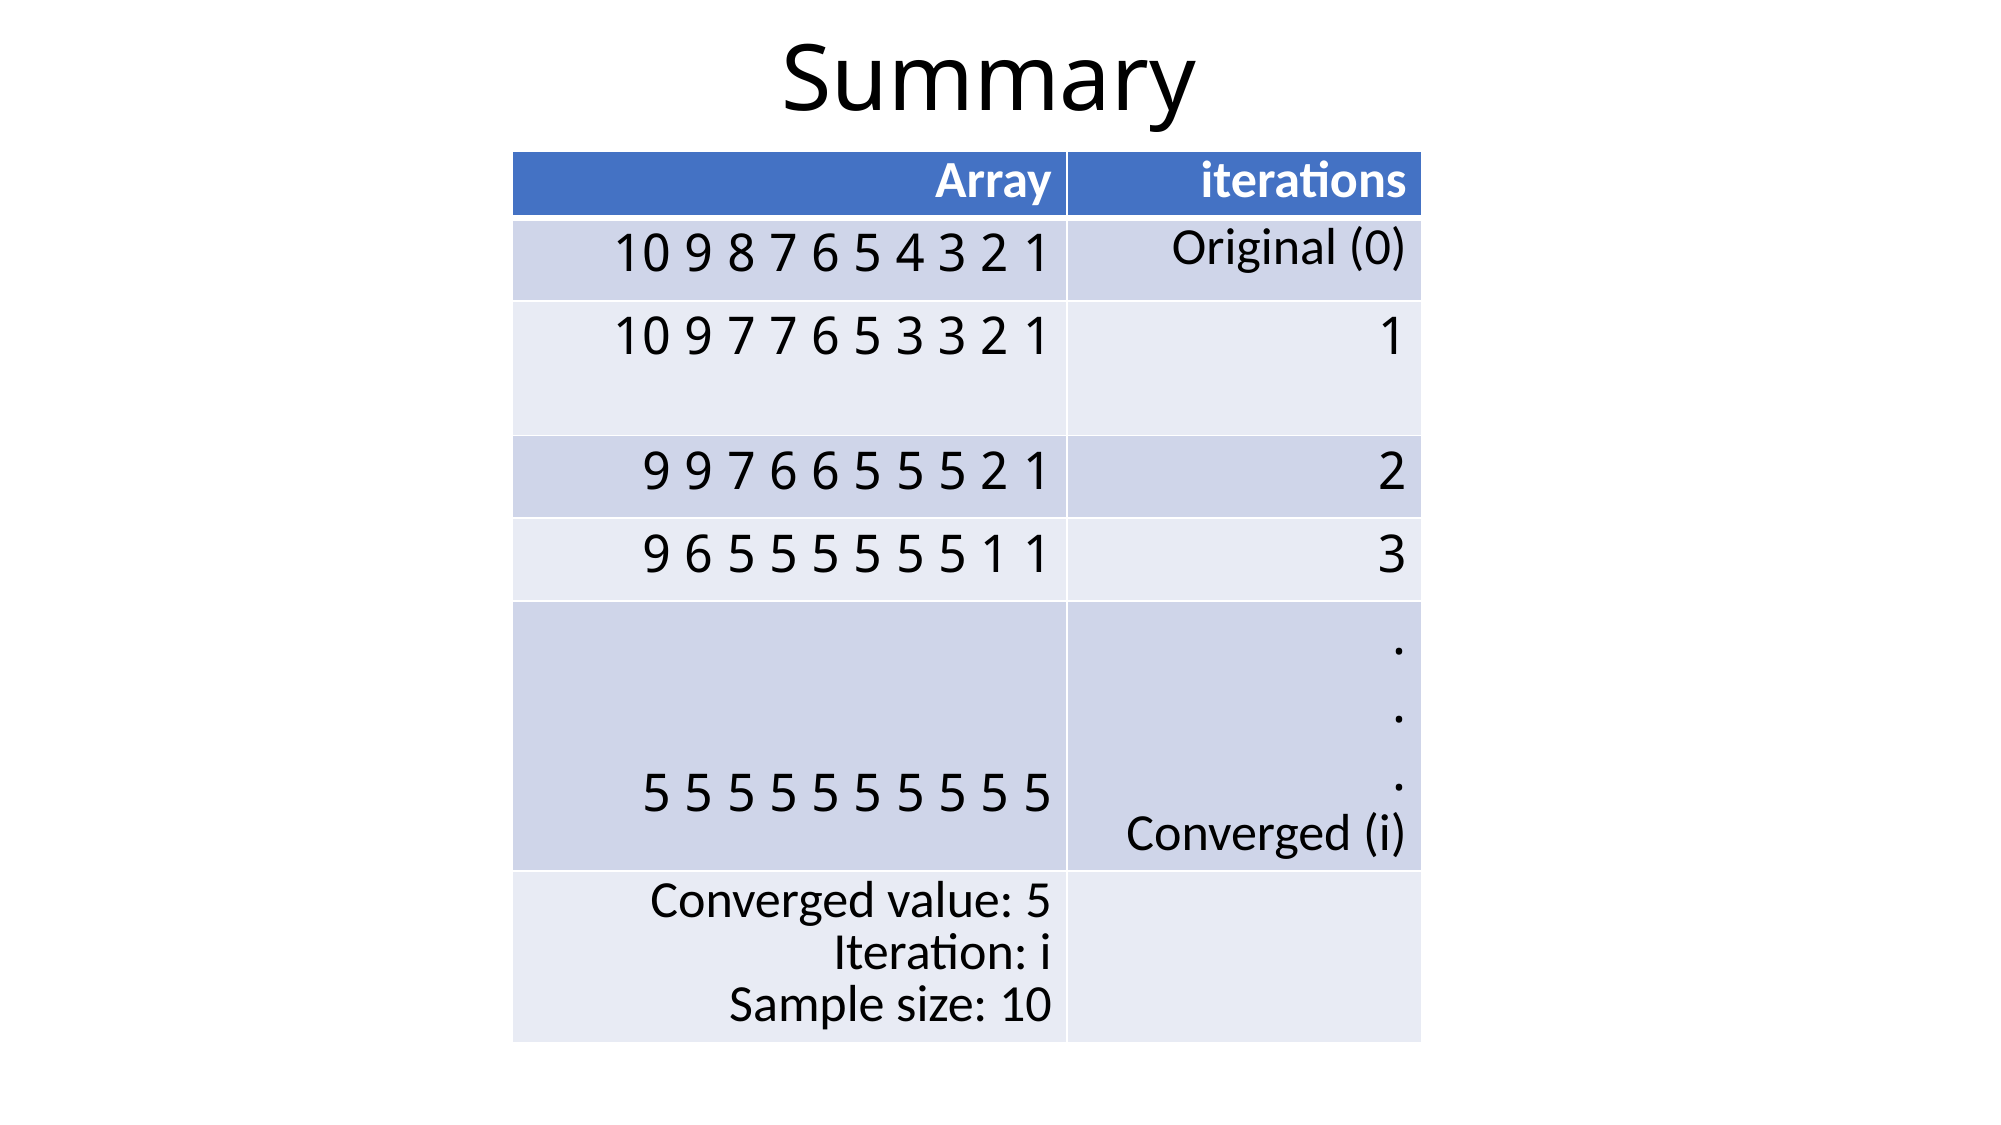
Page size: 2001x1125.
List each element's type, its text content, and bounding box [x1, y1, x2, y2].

table_header Array [513, 152, 1066, 215]
table_cell Converged value: 5 Iteration: i Sample size: 10 [513, 872, 1066, 1042]
table_cell 2 [1068, 436, 1421, 517]
table_cell Original (0) [1068, 221, 1421, 300]
table_cell 3 [1068, 519, 1421, 600]
table_cell 1 2 3 3 5 6 7 7 9 10 [513, 302, 1066, 435]
table_cell 1 2 5 5 5 6 6 7 9 9 [513, 436, 1066, 517]
table_cell [1068, 872, 1421, 1042]
table_cell 1 [1068, 302, 1421, 435]
table_cell . . . Converged (i) [1068, 602, 1421, 870]
table_header iterations [1068, 152, 1421, 215]
table_cell 5 5 5 5 5 5 5 5 5 5 [513, 602, 1066, 870]
title Summary [126, 0, 1852, 190]
table_cell 1 1 5 5 5 5 5 5 6 9 [513, 519, 1066, 600]
table_cell 1 2 3 4 5 6 7 8 9 10 [513, 221, 1066, 300]
